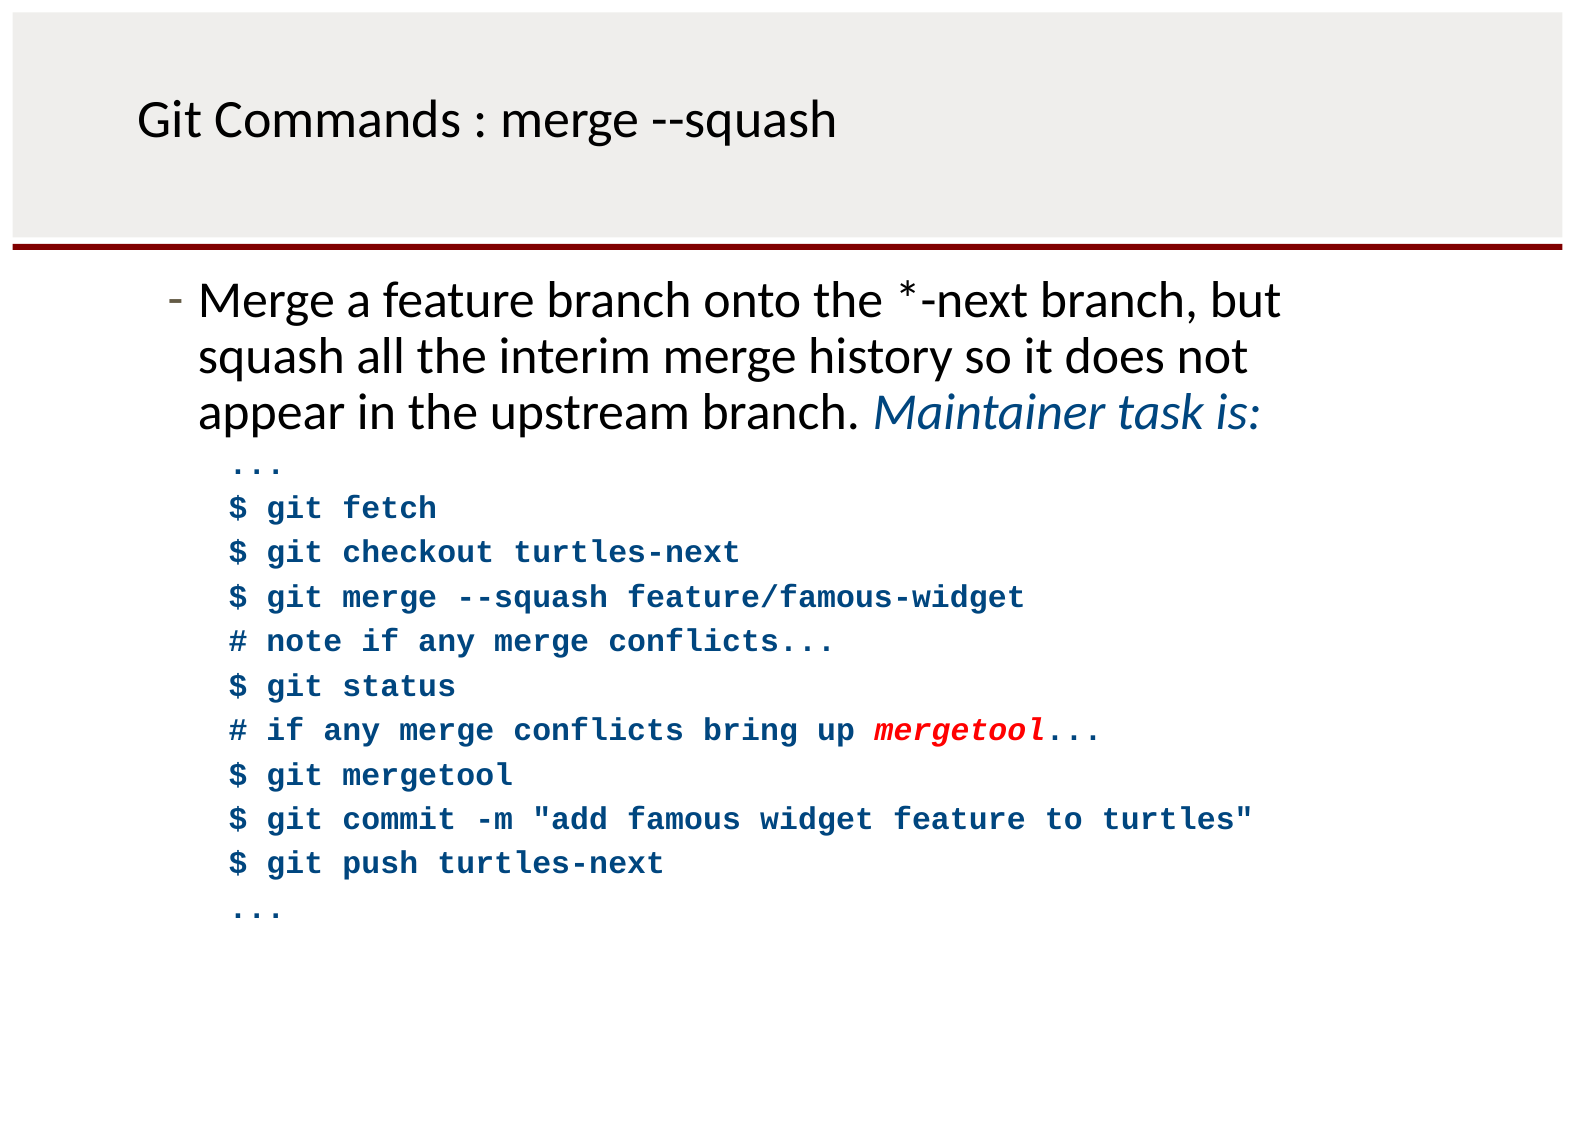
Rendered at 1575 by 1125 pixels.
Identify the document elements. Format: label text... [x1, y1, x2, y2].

title Git Commands : merge --squash [122, 76, 1541, 157]
list Merge a feature branch onto the *-next branch, but squash all the interim merge history so it does not appear in the upstream branch. Maintainer task is: ... $ git fetch $ git checkout turtles-next $ git merge --squash feature/famous-widget # note if any merge conflicts... $ git status # if any merge conflicts bring up mergetool... $ git mergetool $ git commit -m "add famous widget feature to turtles" $ git push turtles-next ... [122, 265, 1398, 941]
